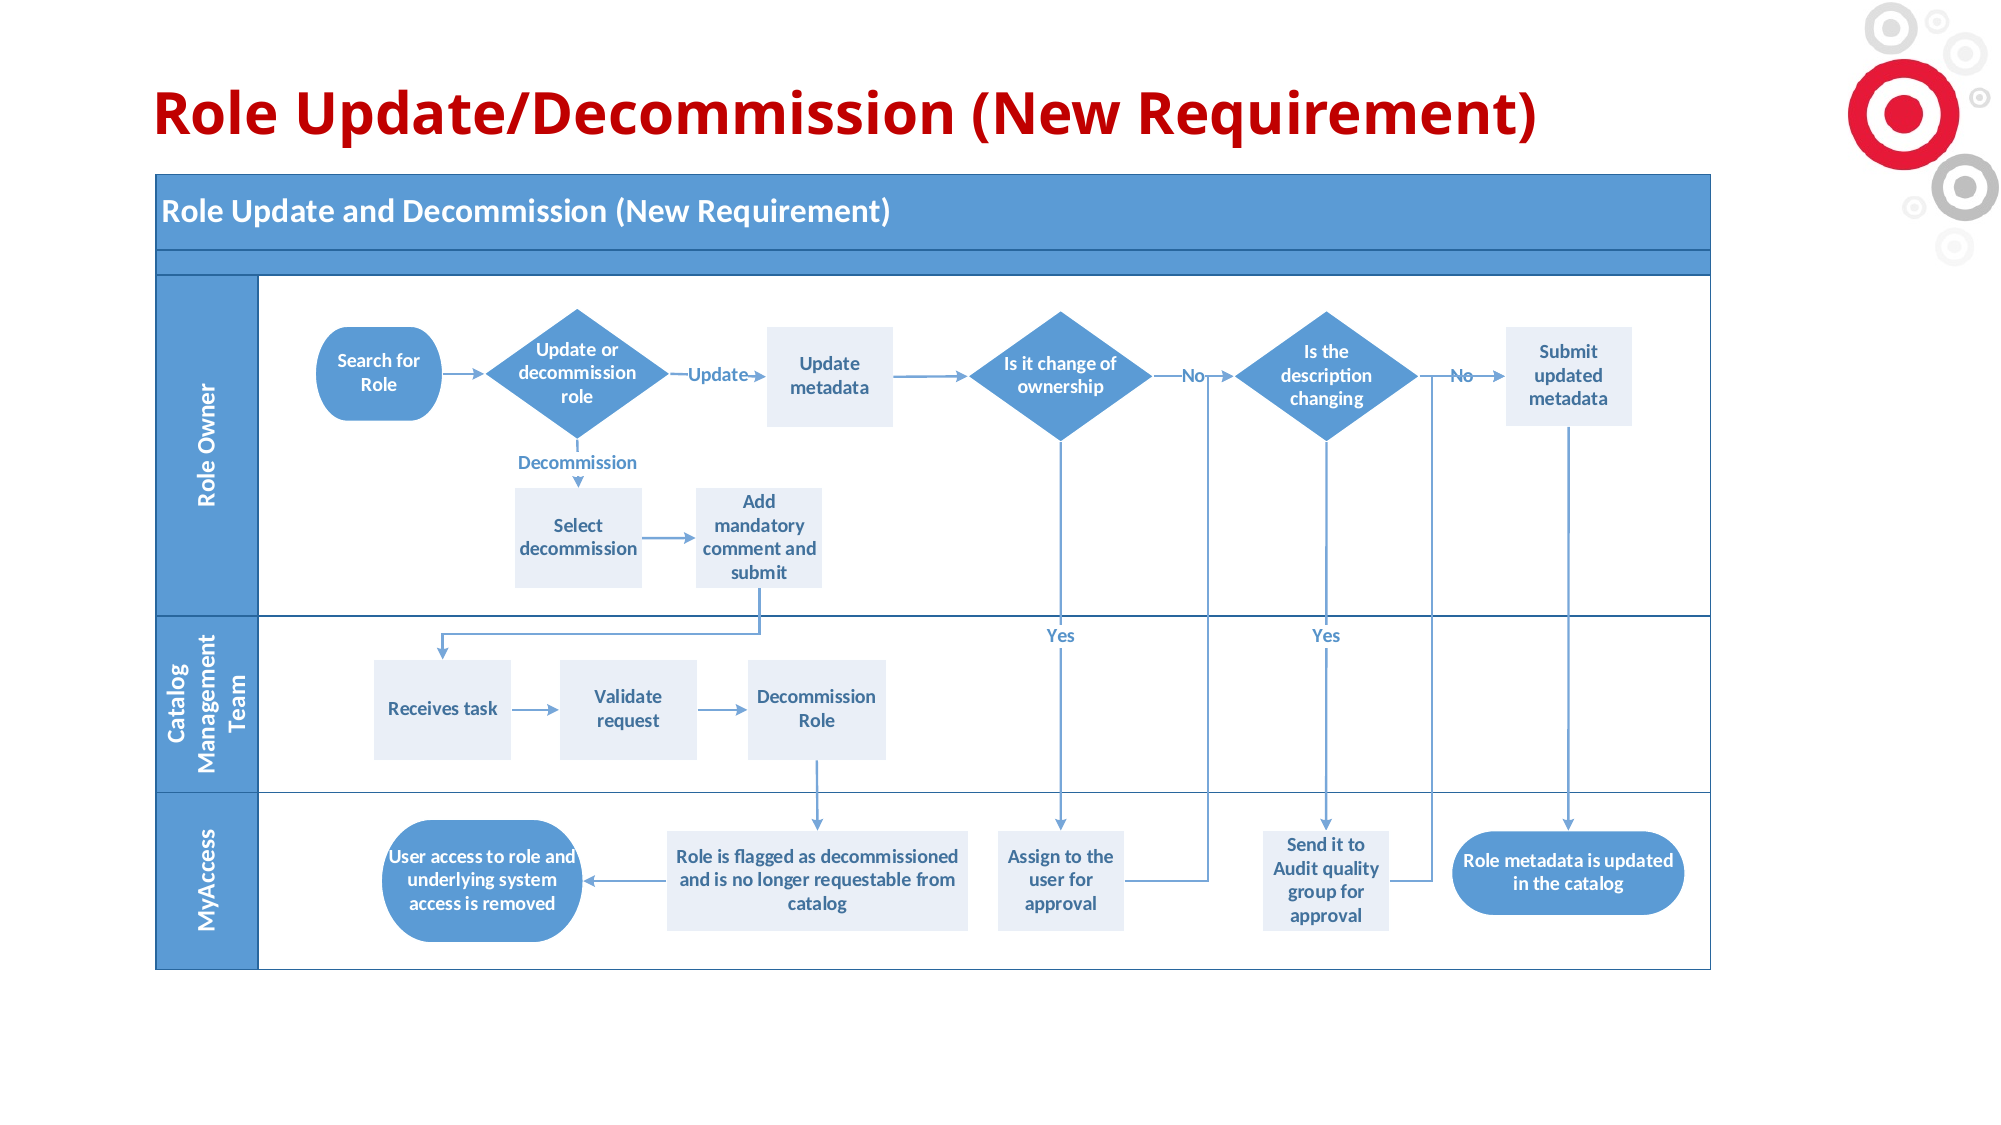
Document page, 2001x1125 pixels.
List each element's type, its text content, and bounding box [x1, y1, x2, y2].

title Role Update/Decommission (New Requirement) [137, 59, 1863, 172]
picture [143, 1, 2000, 971]
